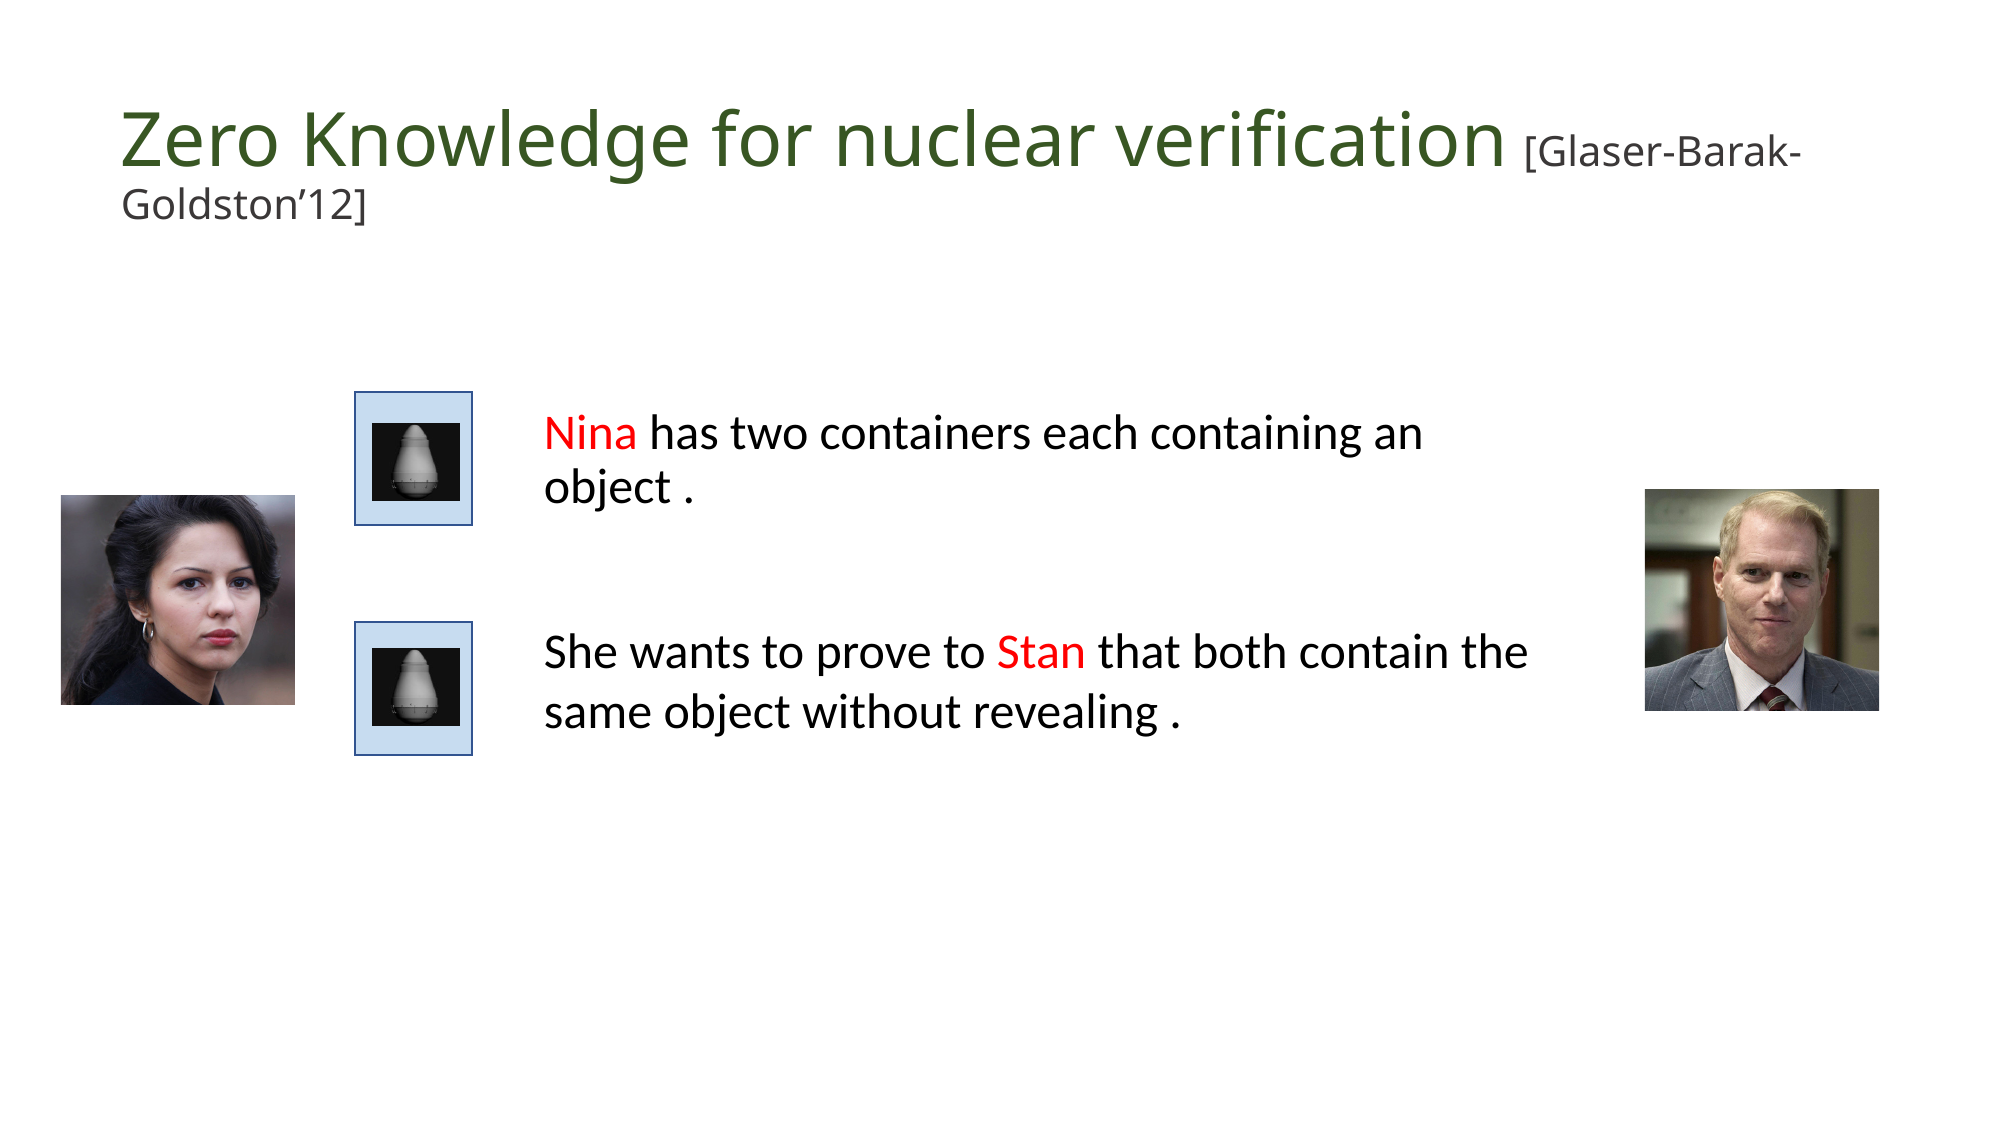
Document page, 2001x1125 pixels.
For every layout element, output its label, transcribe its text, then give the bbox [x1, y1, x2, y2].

picture [1644, 488, 1880, 711]
picture [372, 648, 460, 726]
text_box [354, 391, 473, 526]
text_box [354, 621, 473, 756]
title Zero Knowledge for nuclear verification [Glaser-Barak-Goldston’12] [105, 71, 1972, 259]
picture [60, 495, 295, 705]
picture [372, 423, 460, 501]
